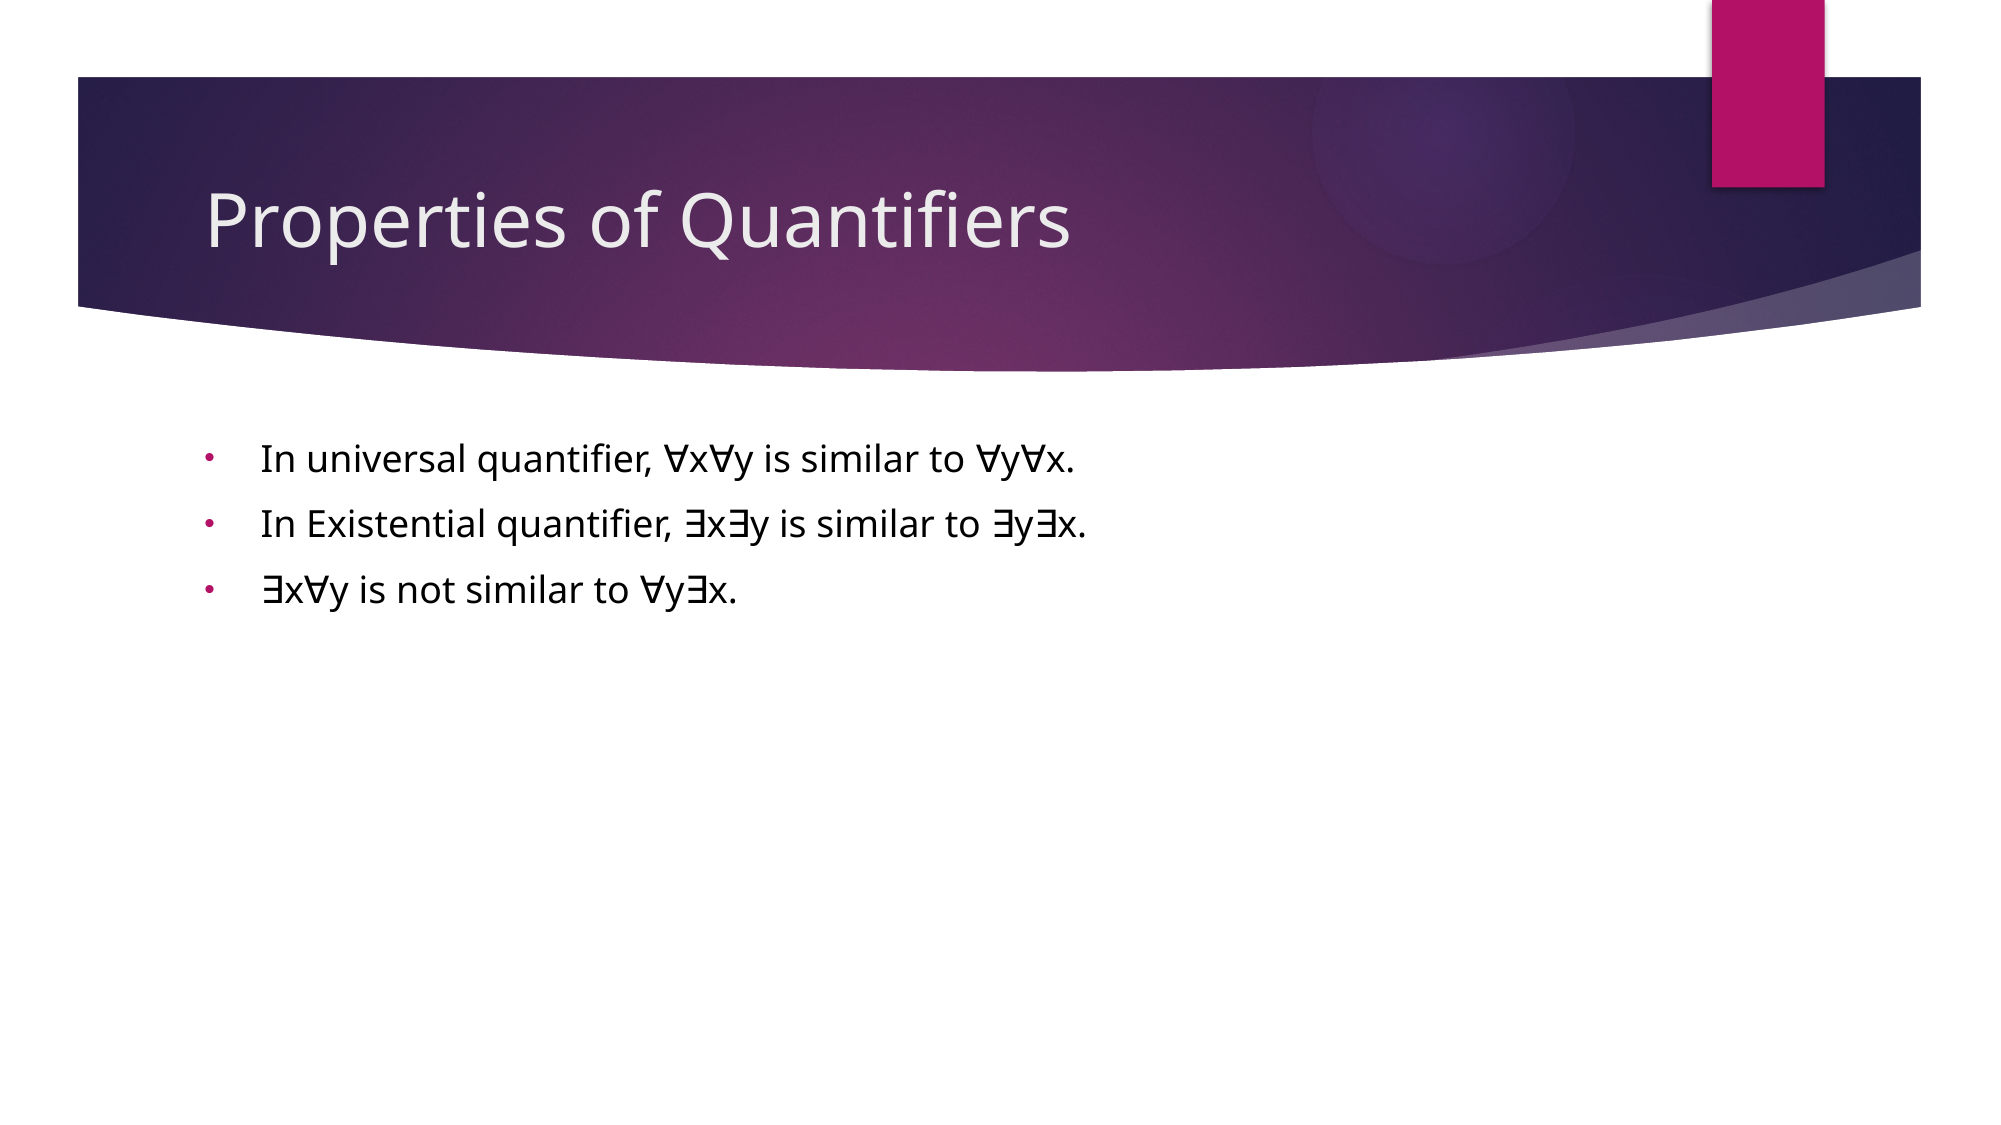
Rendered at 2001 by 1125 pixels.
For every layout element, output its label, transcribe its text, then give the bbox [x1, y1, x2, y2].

list In universal quantifier, ∀x∀y is similar to ∀y∀x. In Existential quantifier, ∃x∃y is similar to ∃y∃x. ∃x∀y is not similar to ∀y∃x. [189, 427, 1638, 988]
title Properties of Quantifiers [189, 159, 1627, 276]
